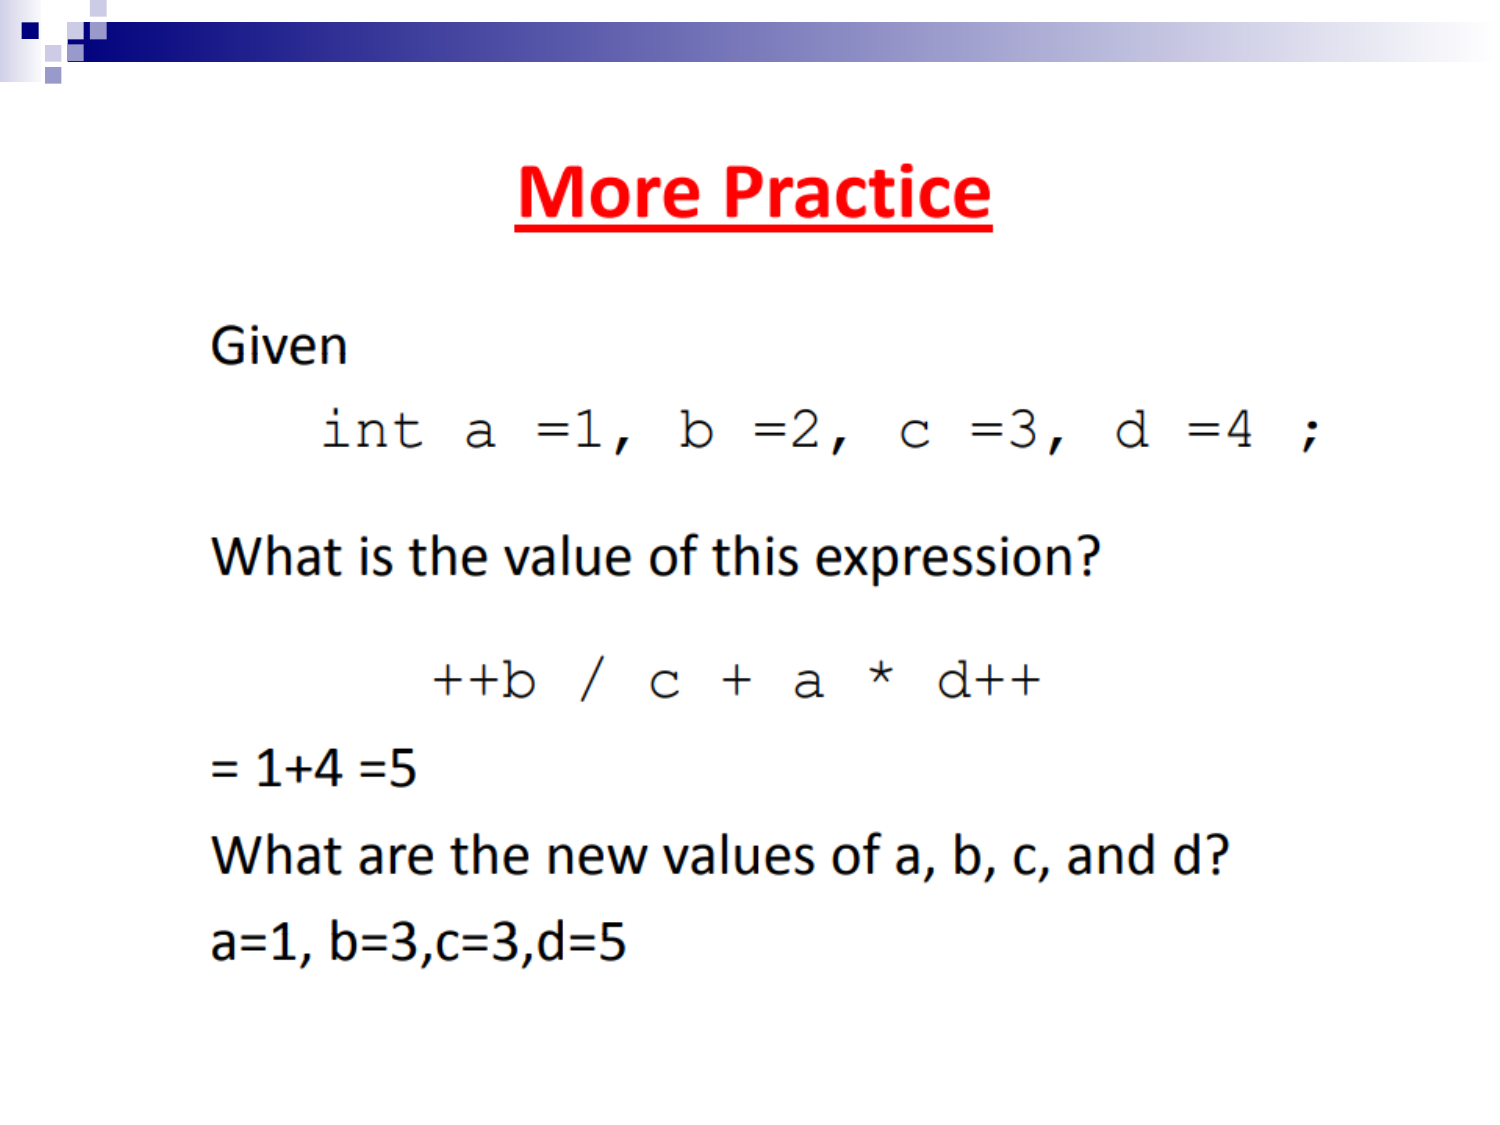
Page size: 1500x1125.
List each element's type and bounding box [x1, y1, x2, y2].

picture [172, 142, 1328, 983]
